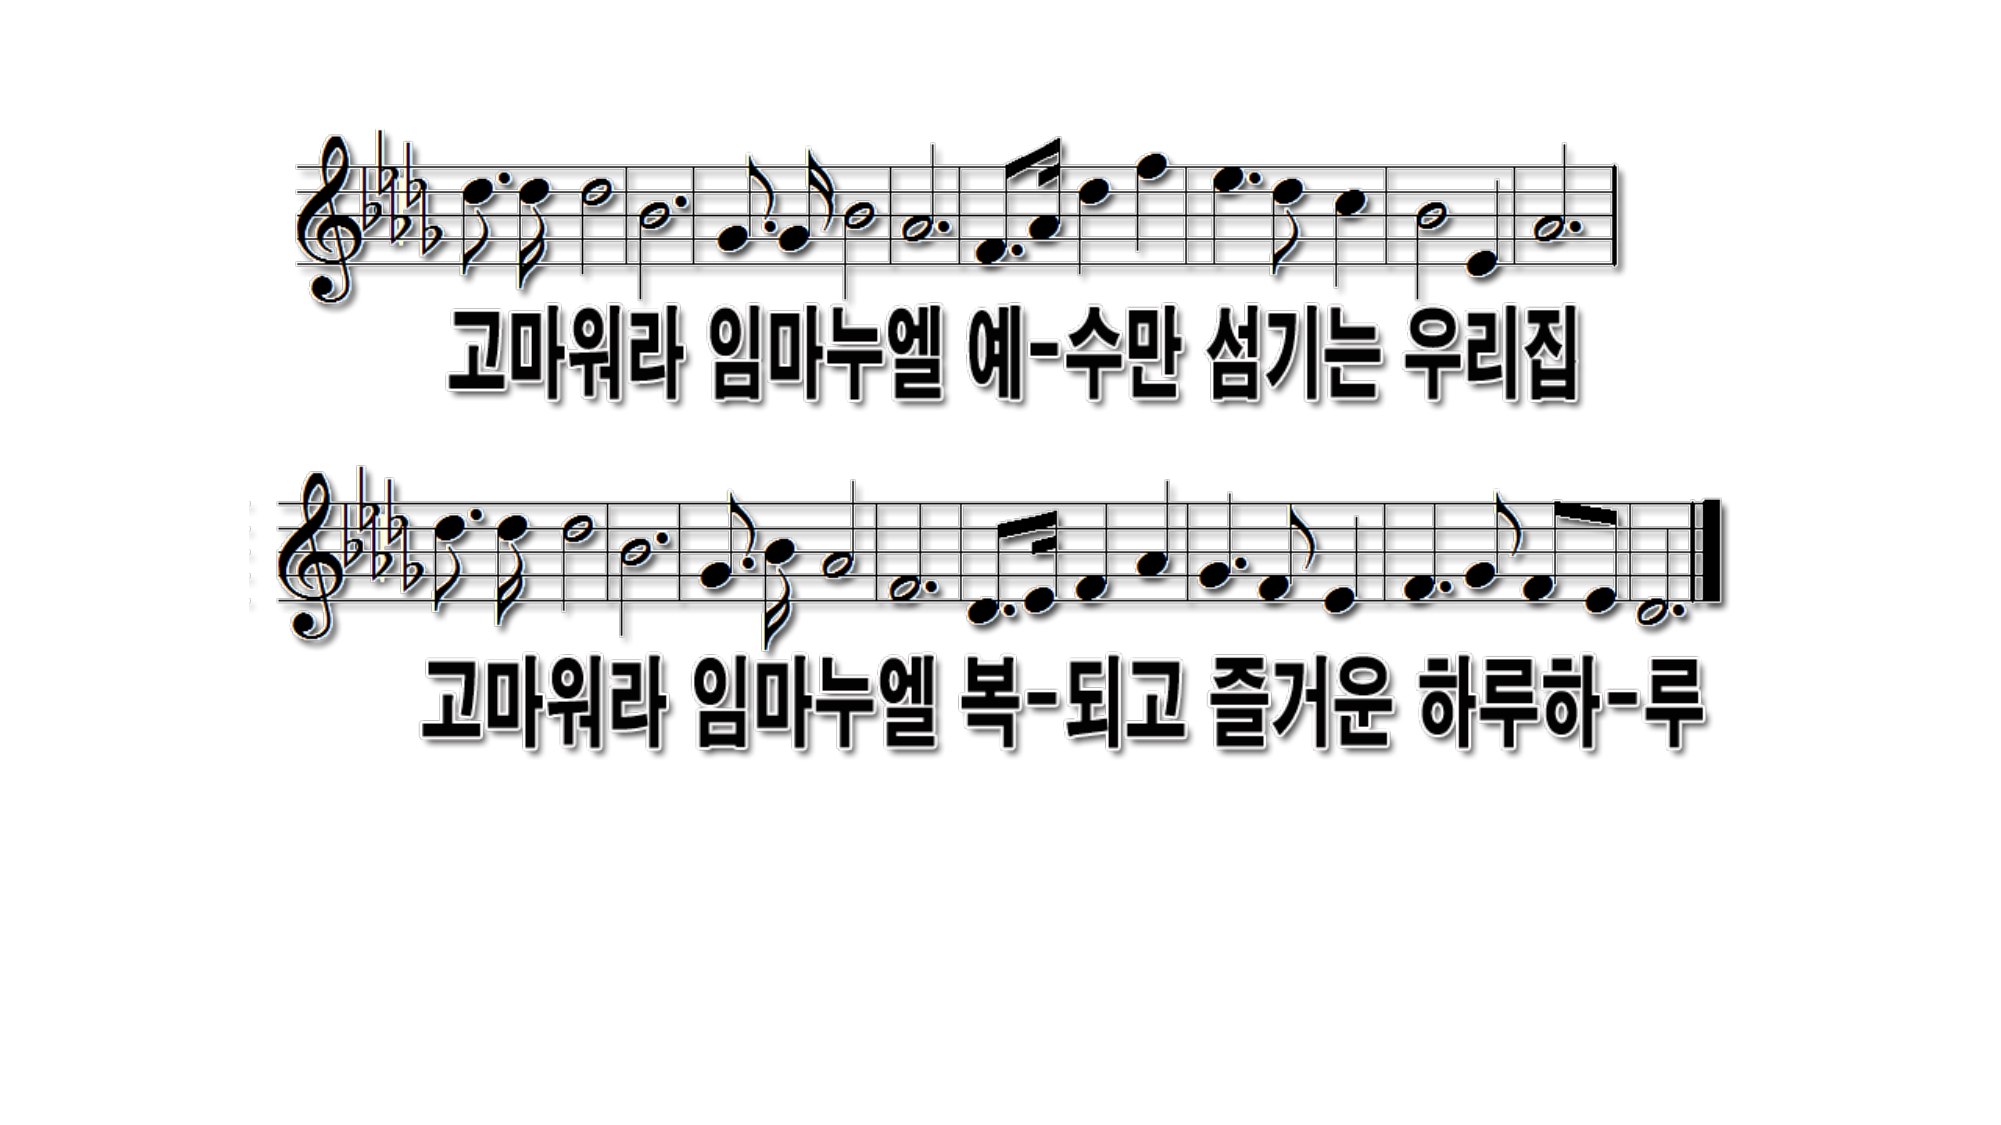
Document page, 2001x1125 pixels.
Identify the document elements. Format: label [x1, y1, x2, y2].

picture [249, 0, 1750, 835]
